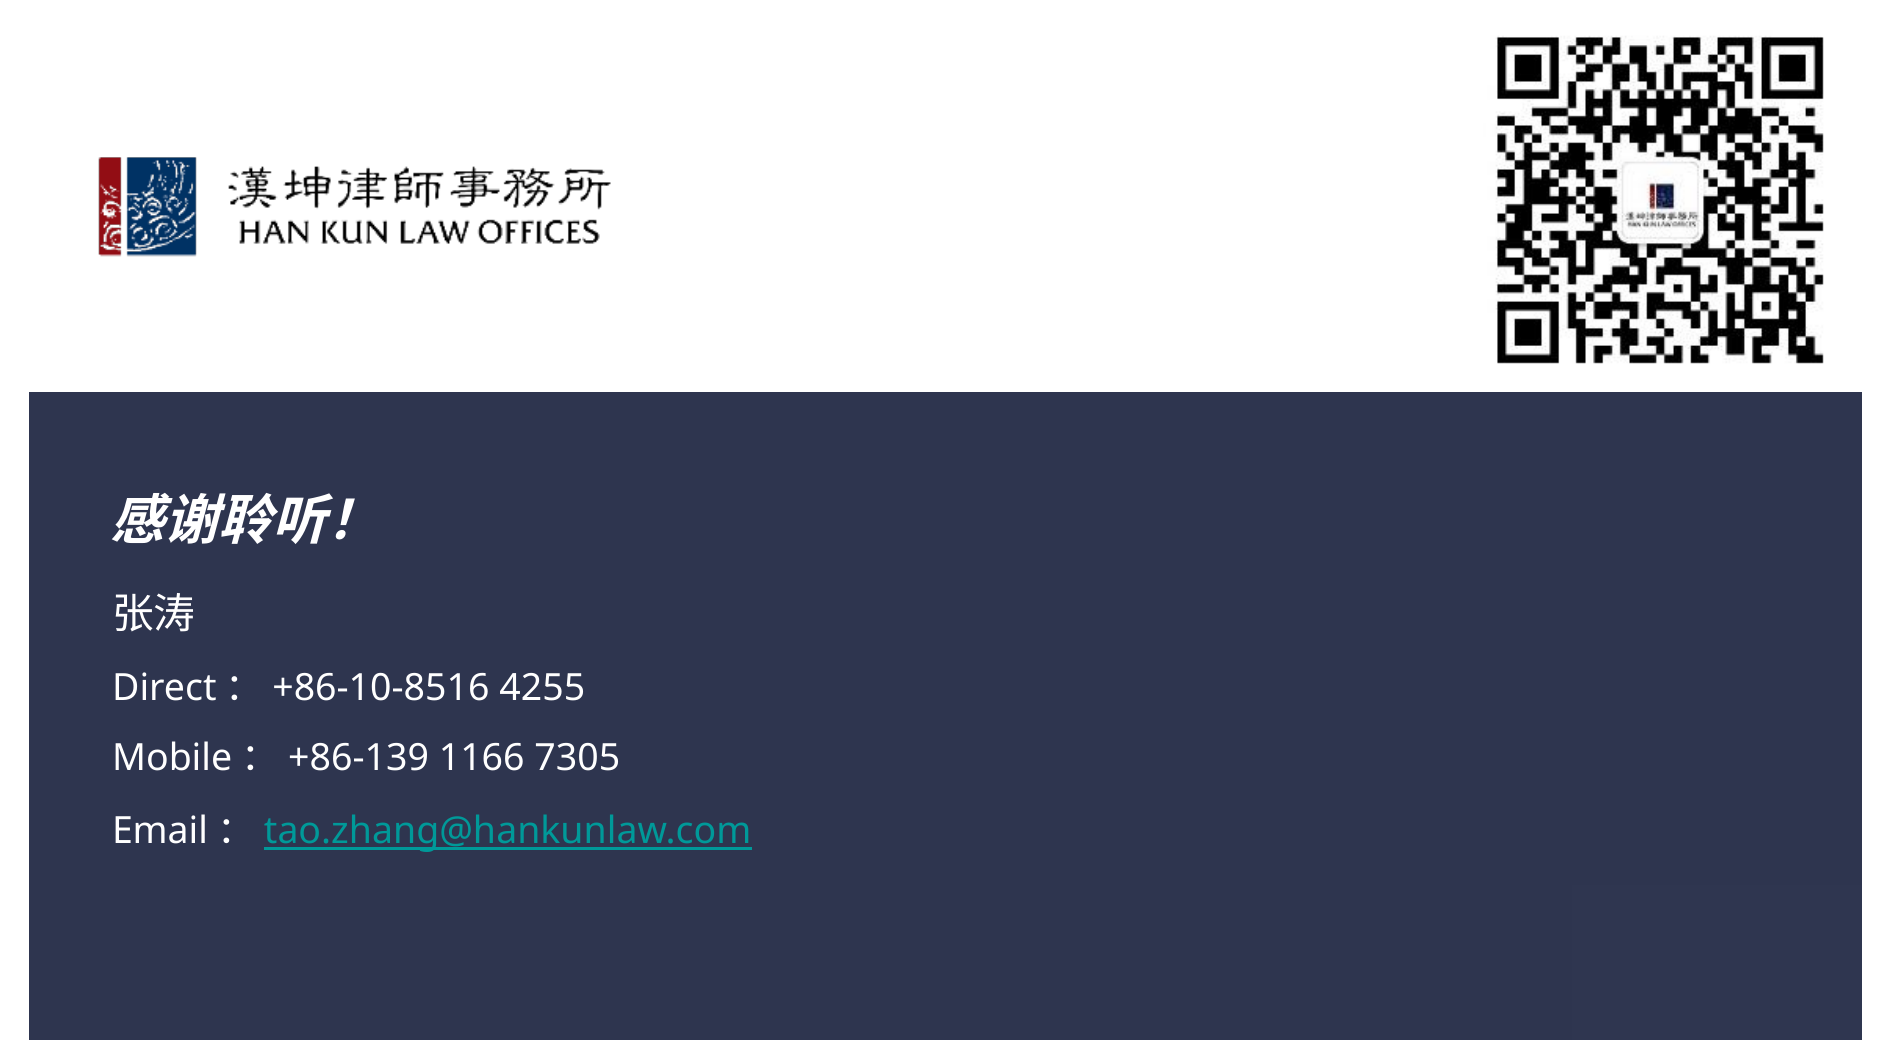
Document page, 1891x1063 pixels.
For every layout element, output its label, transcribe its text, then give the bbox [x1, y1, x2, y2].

title 感谢聆听！ [95, 403, 1702, 632]
picture [32, 26, 653, 388]
picture [29, 392, 1862, 1040]
picture [1471, 11, 1850, 391]
subtitle 张涛 Direct：+86-10-8516 4255 Mobile：+86-139 1166 7305 Email：tao.zhang@hankunlaw.com [97, 632, 808, 882]
